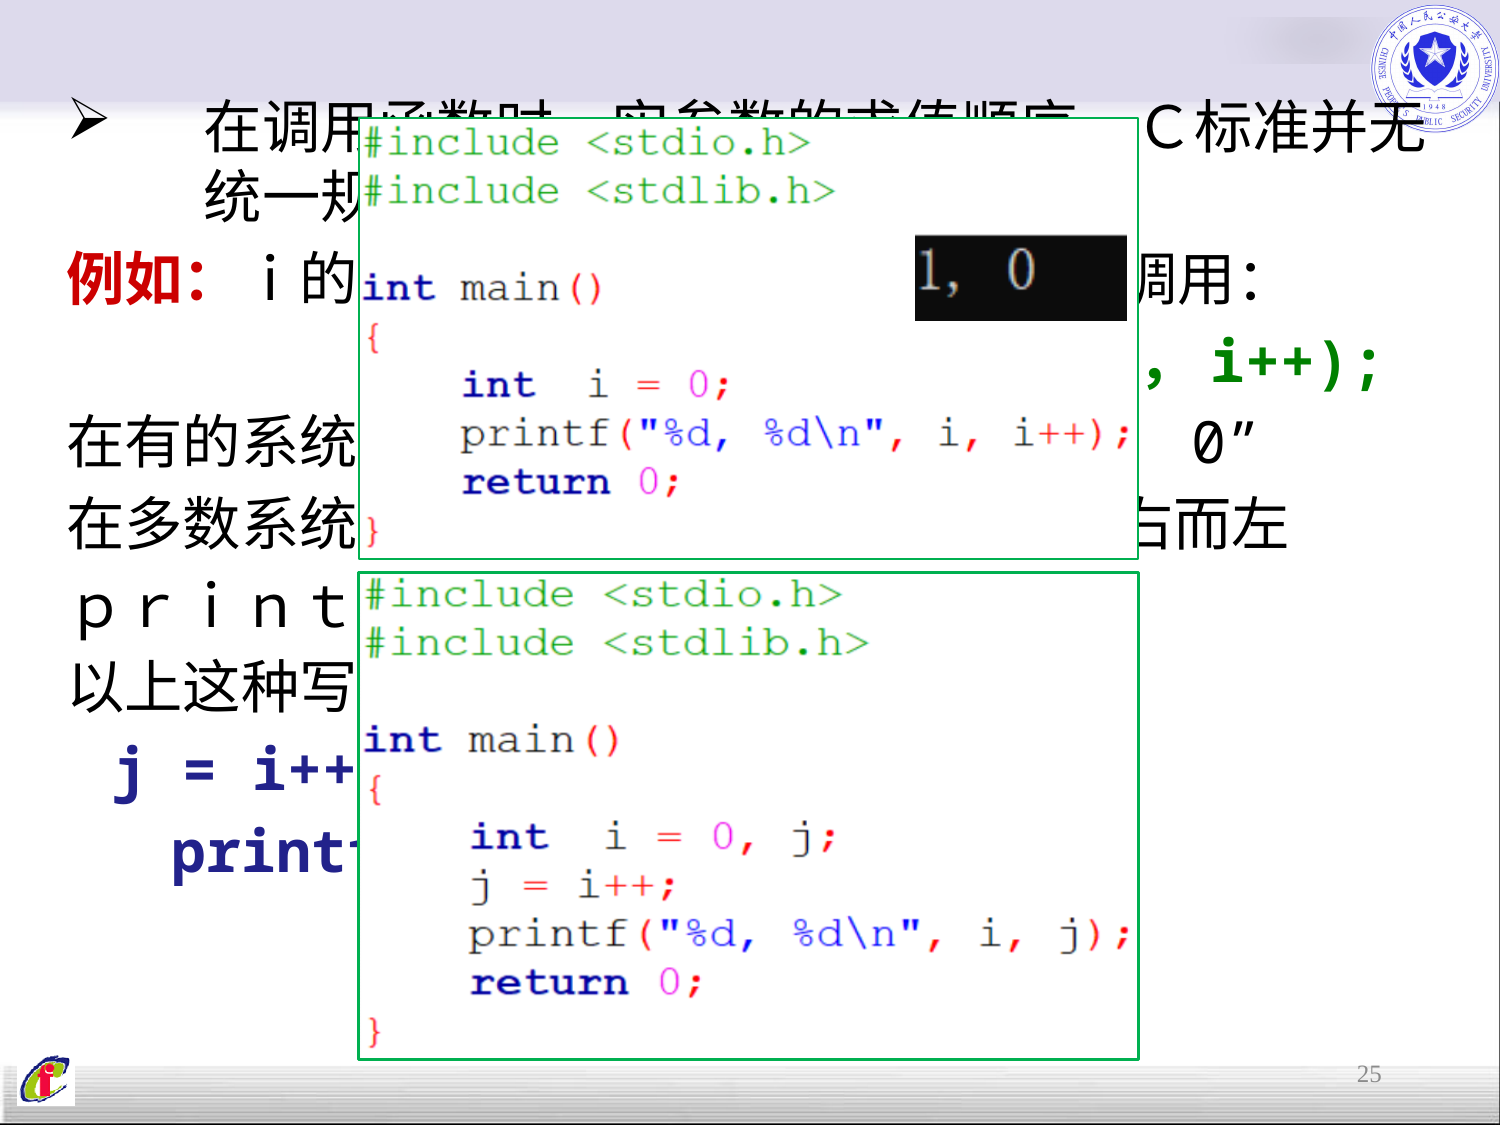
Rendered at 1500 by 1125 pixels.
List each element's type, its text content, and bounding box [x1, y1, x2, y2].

picture [1371, 5, 1499, 131]
picture [0, 102, 1500, 1125]
picture [360, 574, 1138, 1058]
picture [360, 119, 1138, 558]
text_box 在调用函数时，实参数的求值顺序，Ｃ标准并无统一规定。 例如：ｉ的初值为0，如果有下面的函数调用： printf（″％ｄ，％ｄ″，ｉ，i++); 在有的系统中，从左至右求值，输出“0，0” 在多数系统中对函数参数的求值顺序是自右而左 ｐｒｉｎｔｆ函数输出的是“４，３” 以上这种写法不宜提倡， 最好改写成 j = i++; printf("%d， %d"， j，i); [51, 83, 1446, 686]
slide_number 25 [1059, 1042, 1397, 1103]
